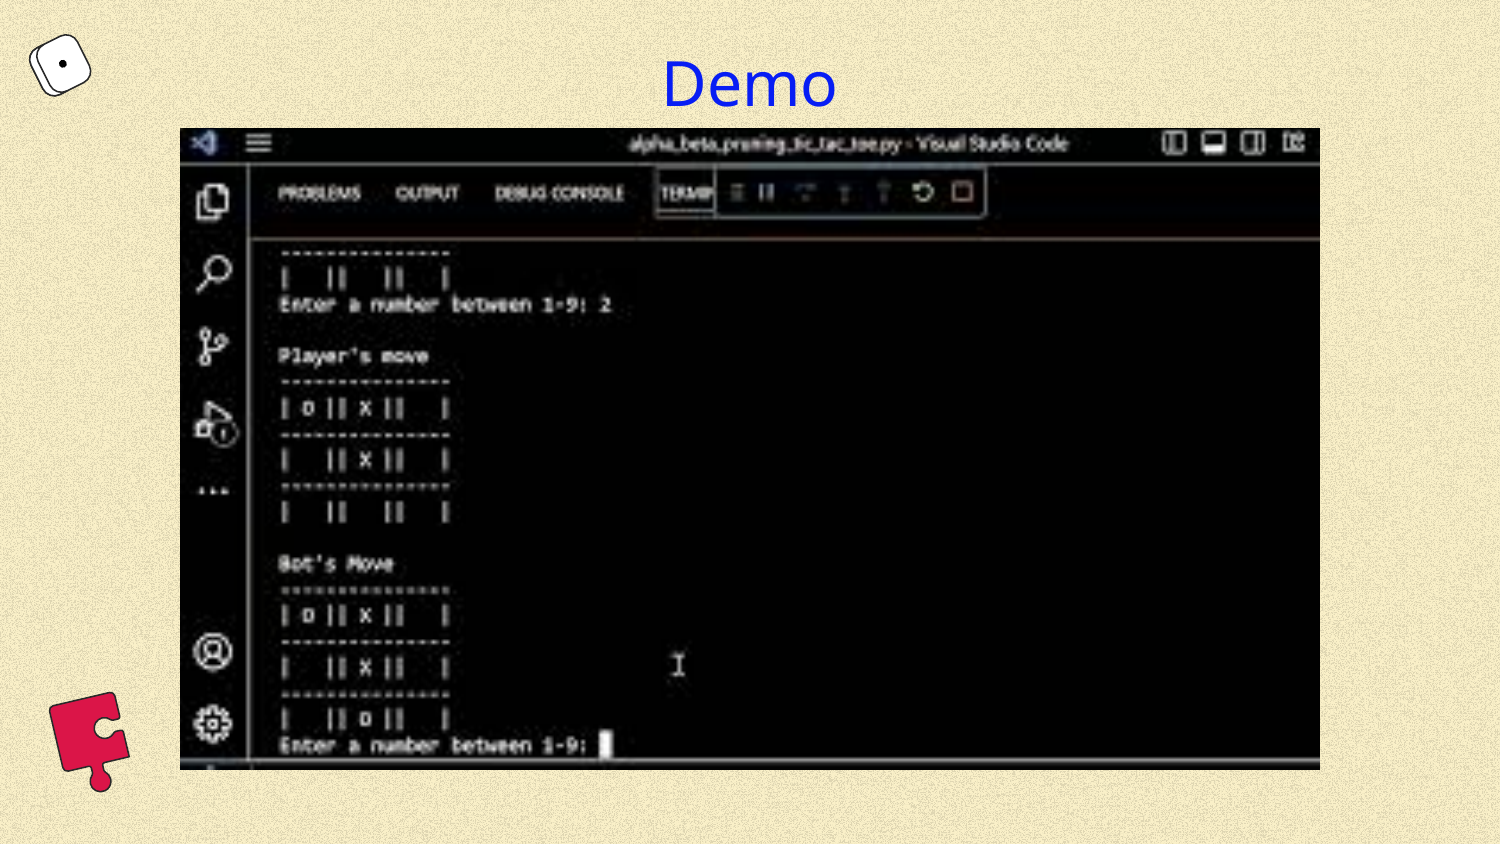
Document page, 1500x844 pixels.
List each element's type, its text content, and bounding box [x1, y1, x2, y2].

title Demo [390, 39, 1110, 126]
picture [180, 128, 1320, 770]
